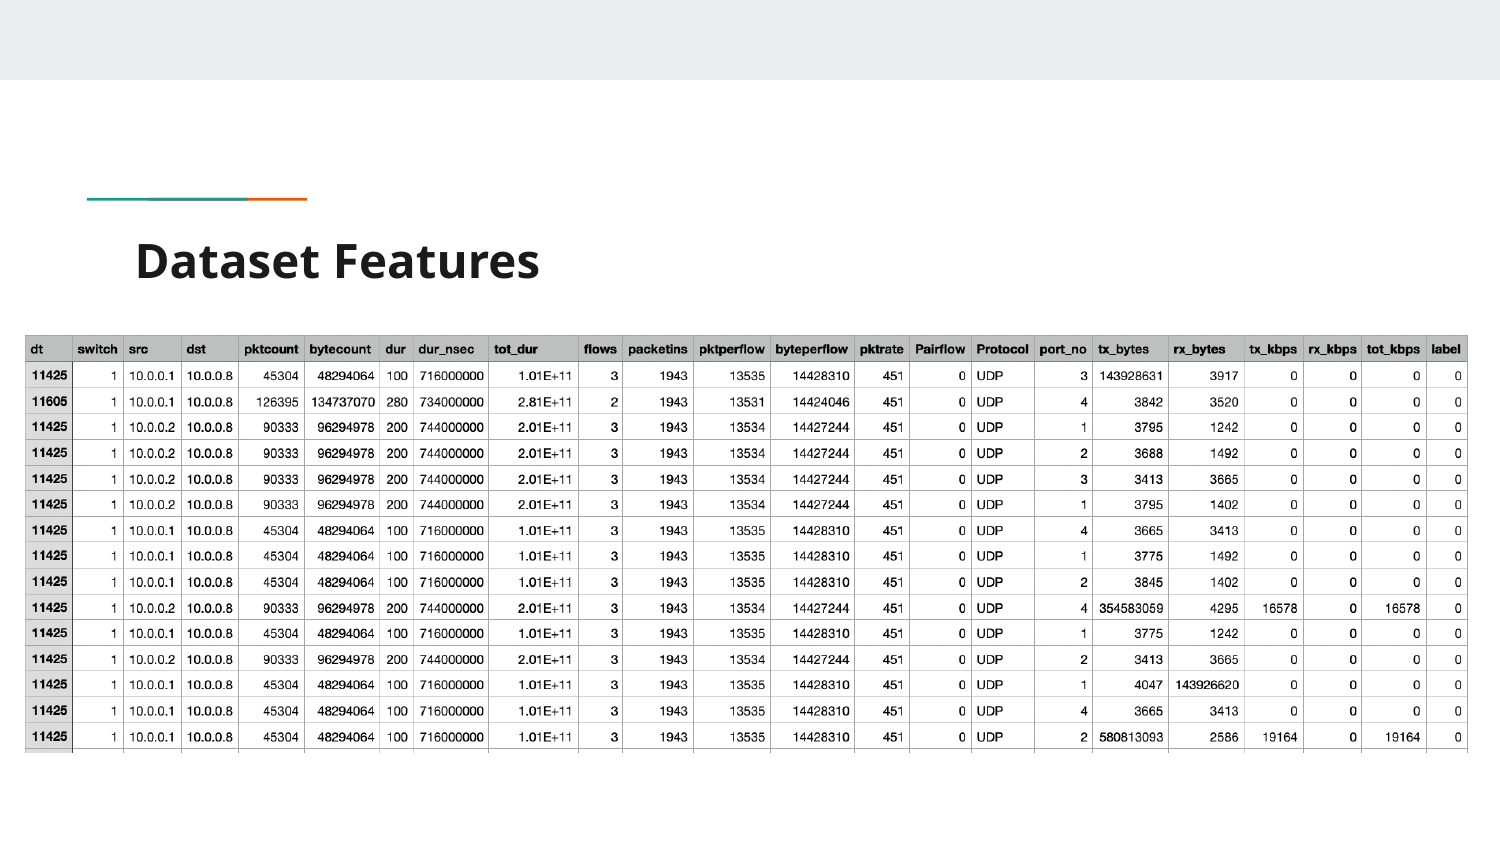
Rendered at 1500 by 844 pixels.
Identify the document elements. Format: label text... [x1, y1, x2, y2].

picture [17, 330, 1483, 753]
title Dataset Features [119, 216, 1381, 305]
